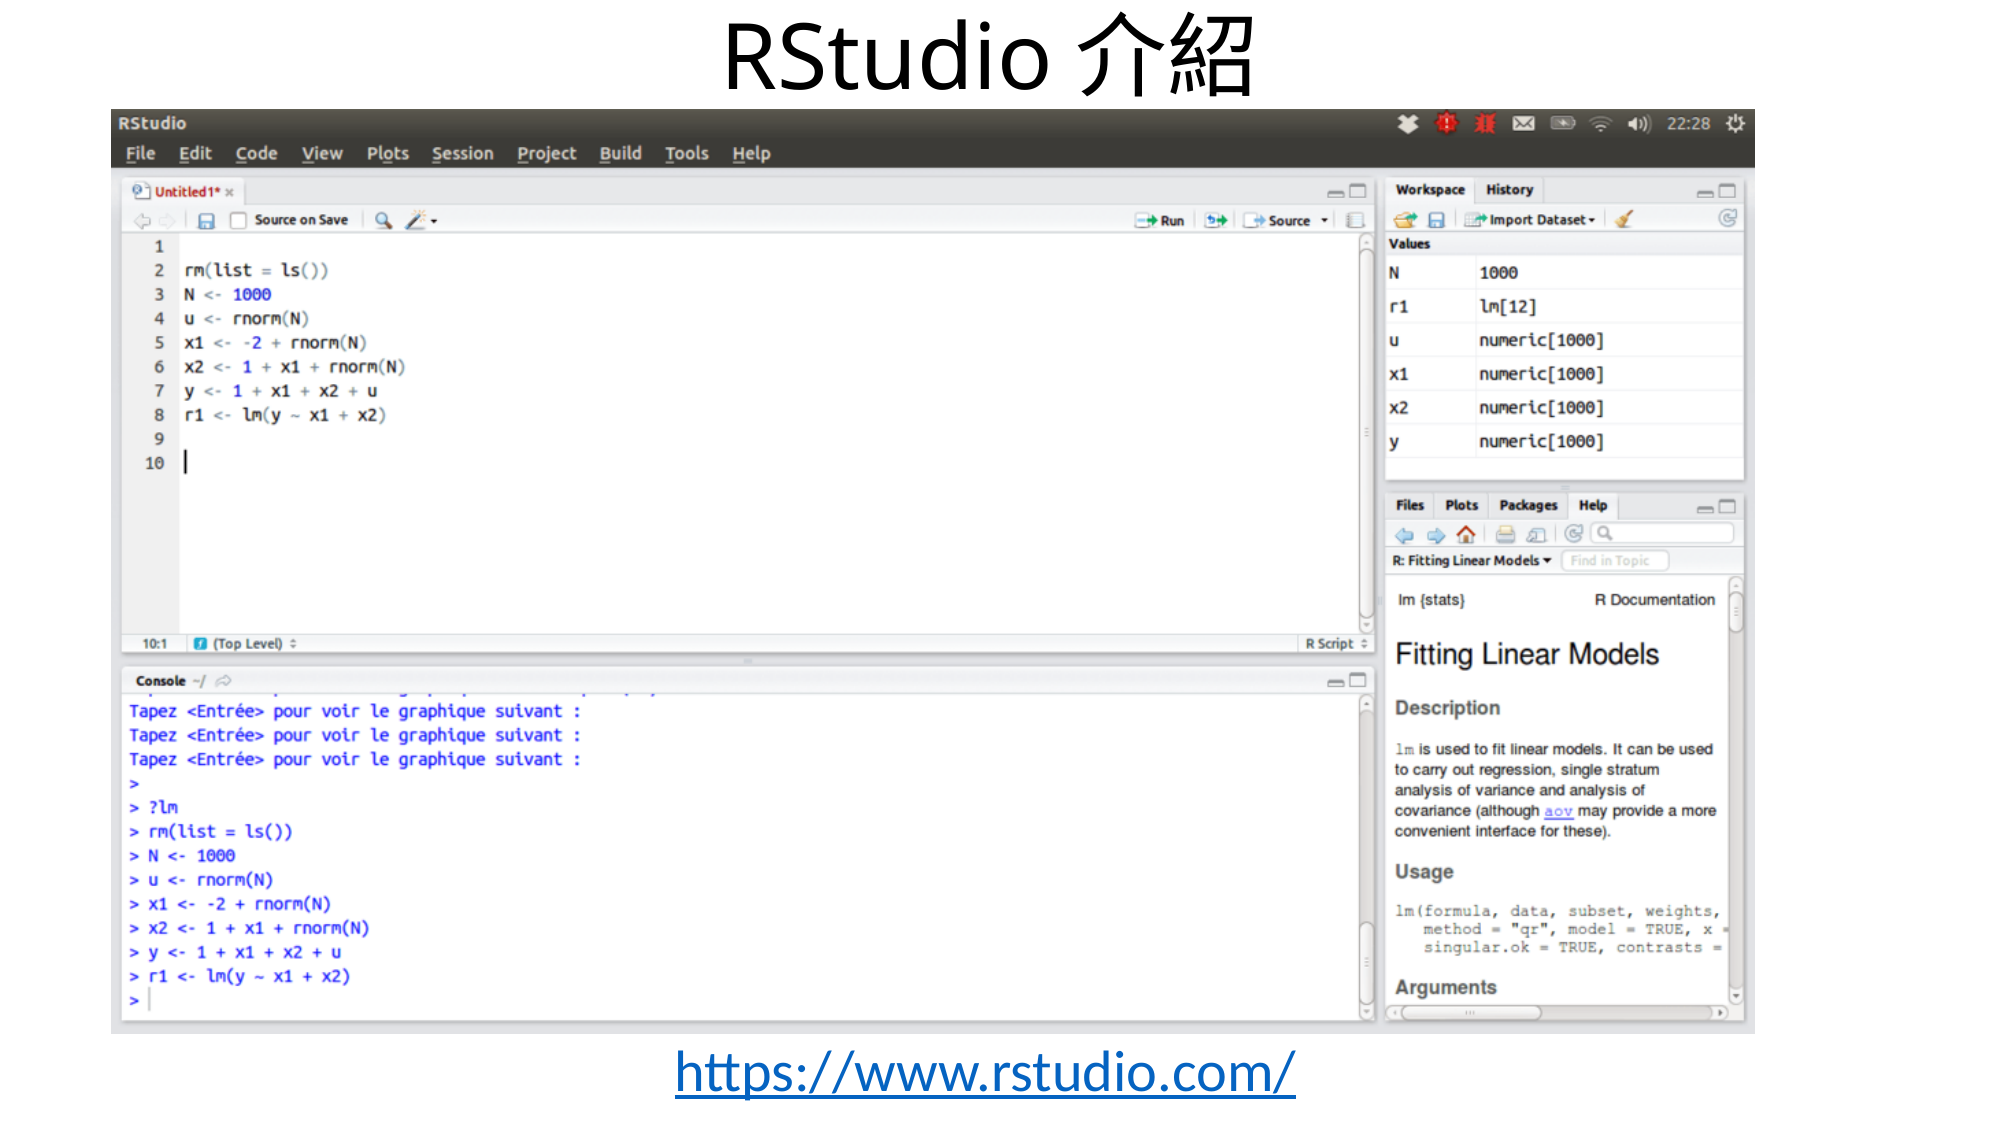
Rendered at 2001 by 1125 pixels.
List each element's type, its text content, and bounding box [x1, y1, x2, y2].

list https://www.rstudio.com/ [122, 1033, 1848, 1125]
picture [111, 109, 1755, 1034]
title RStudio介紹 [137, 0, 1863, 169]
